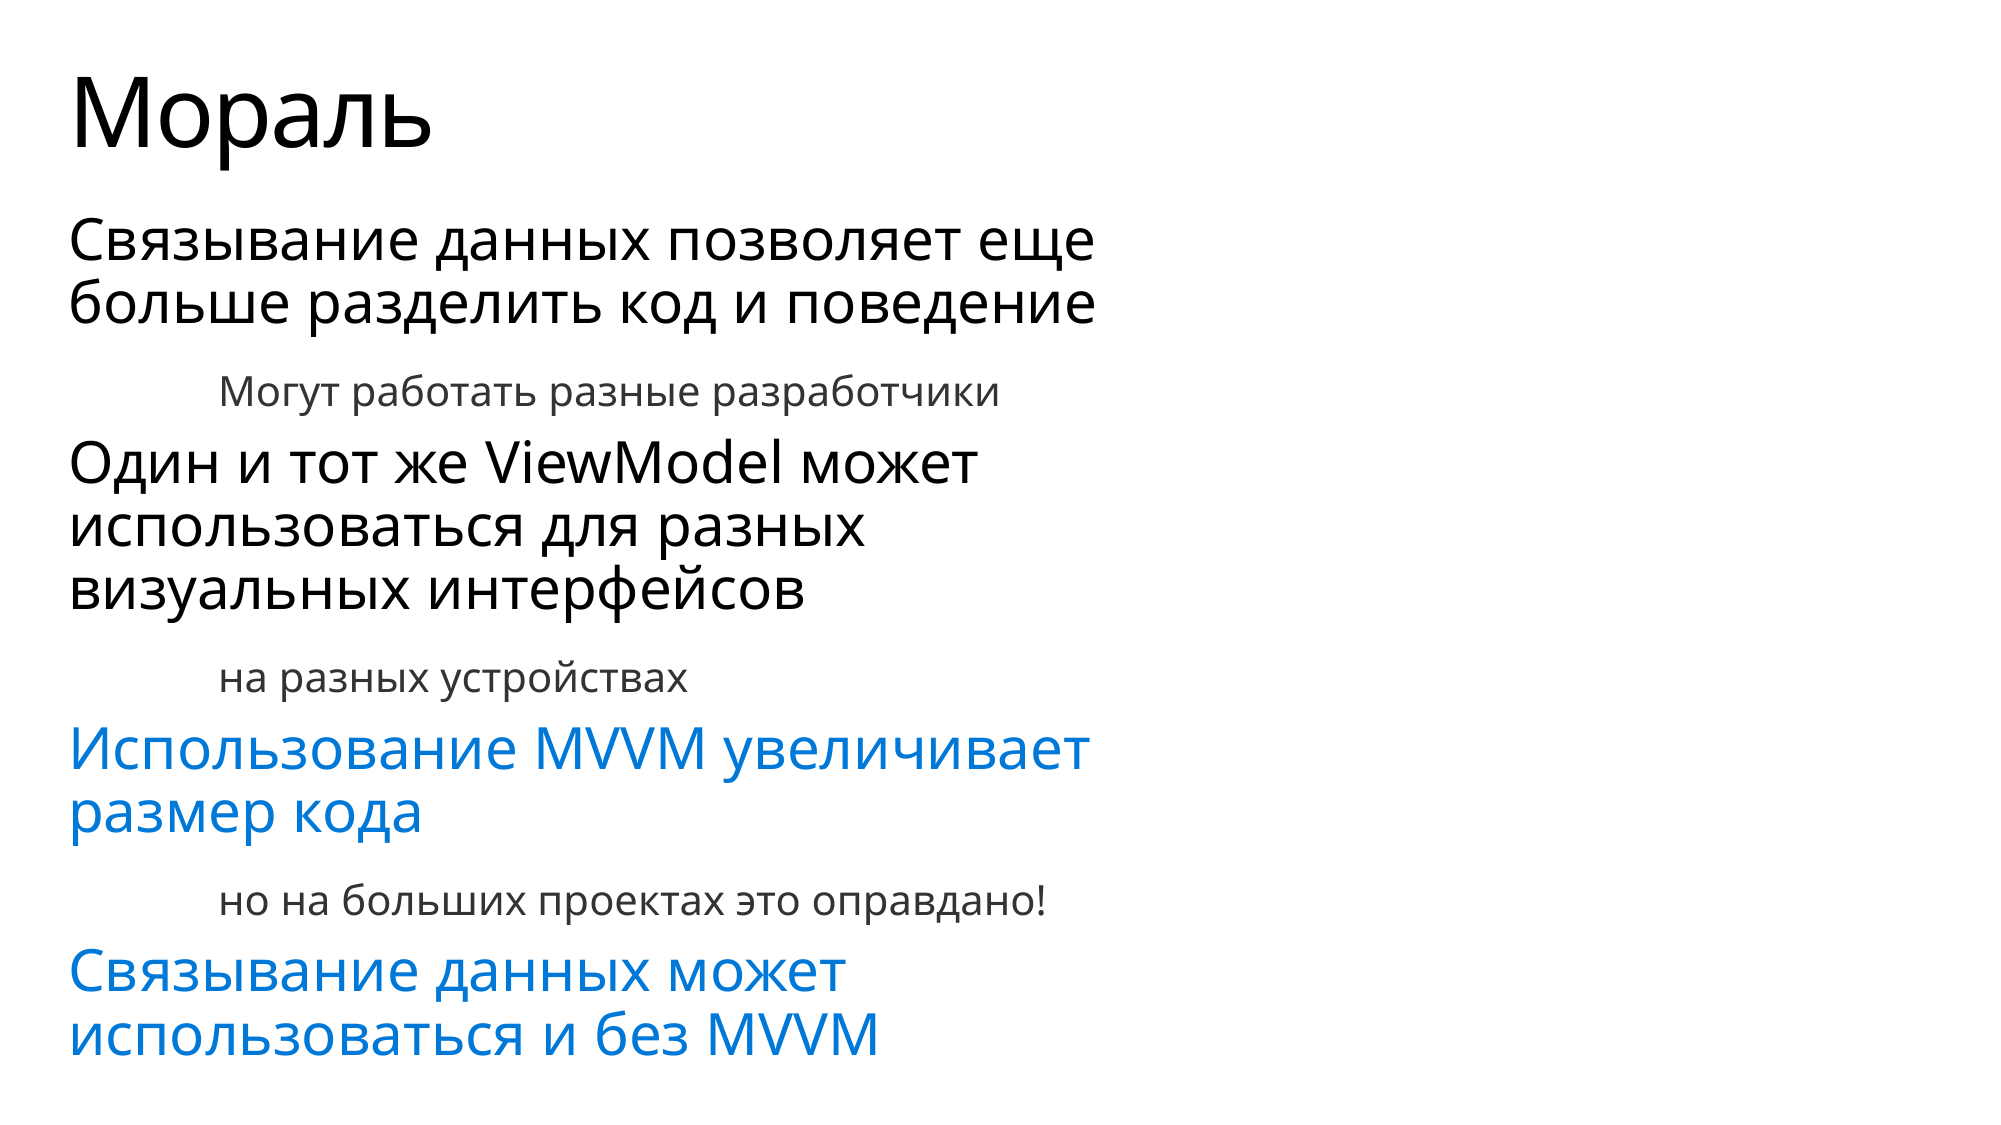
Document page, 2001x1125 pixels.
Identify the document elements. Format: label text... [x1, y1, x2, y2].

list Связывание данных позволяет еще больше разделить код и поведение Могут работать разные разработчики Один и тот же ViewModel может использоваться для разных визуальных интерфейсов на разных устройствах Использование MVVM увеличивает размер кода но на больших проектах это оправдано! Связывание данных может использоваться и без MVVM [44, 195, 1207, 1107]
title Мораль [44, 47, 1957, 196]
